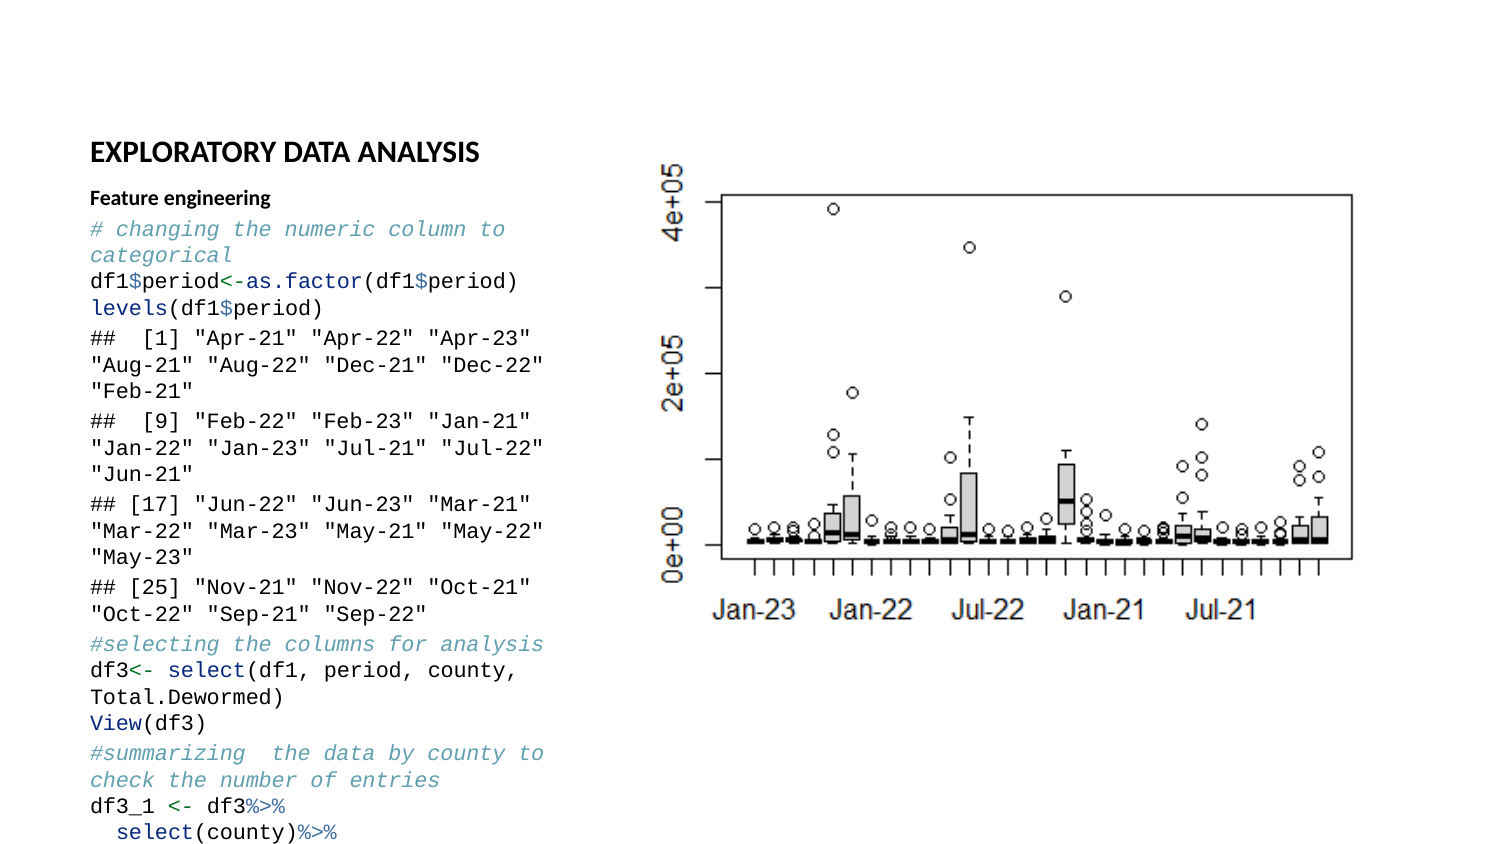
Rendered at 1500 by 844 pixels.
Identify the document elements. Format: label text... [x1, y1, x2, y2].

title EXPLORATORY DATA ANALYSIS [75, 33, 569, 176]
picture [585, 58, 1424, 730]
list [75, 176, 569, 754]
